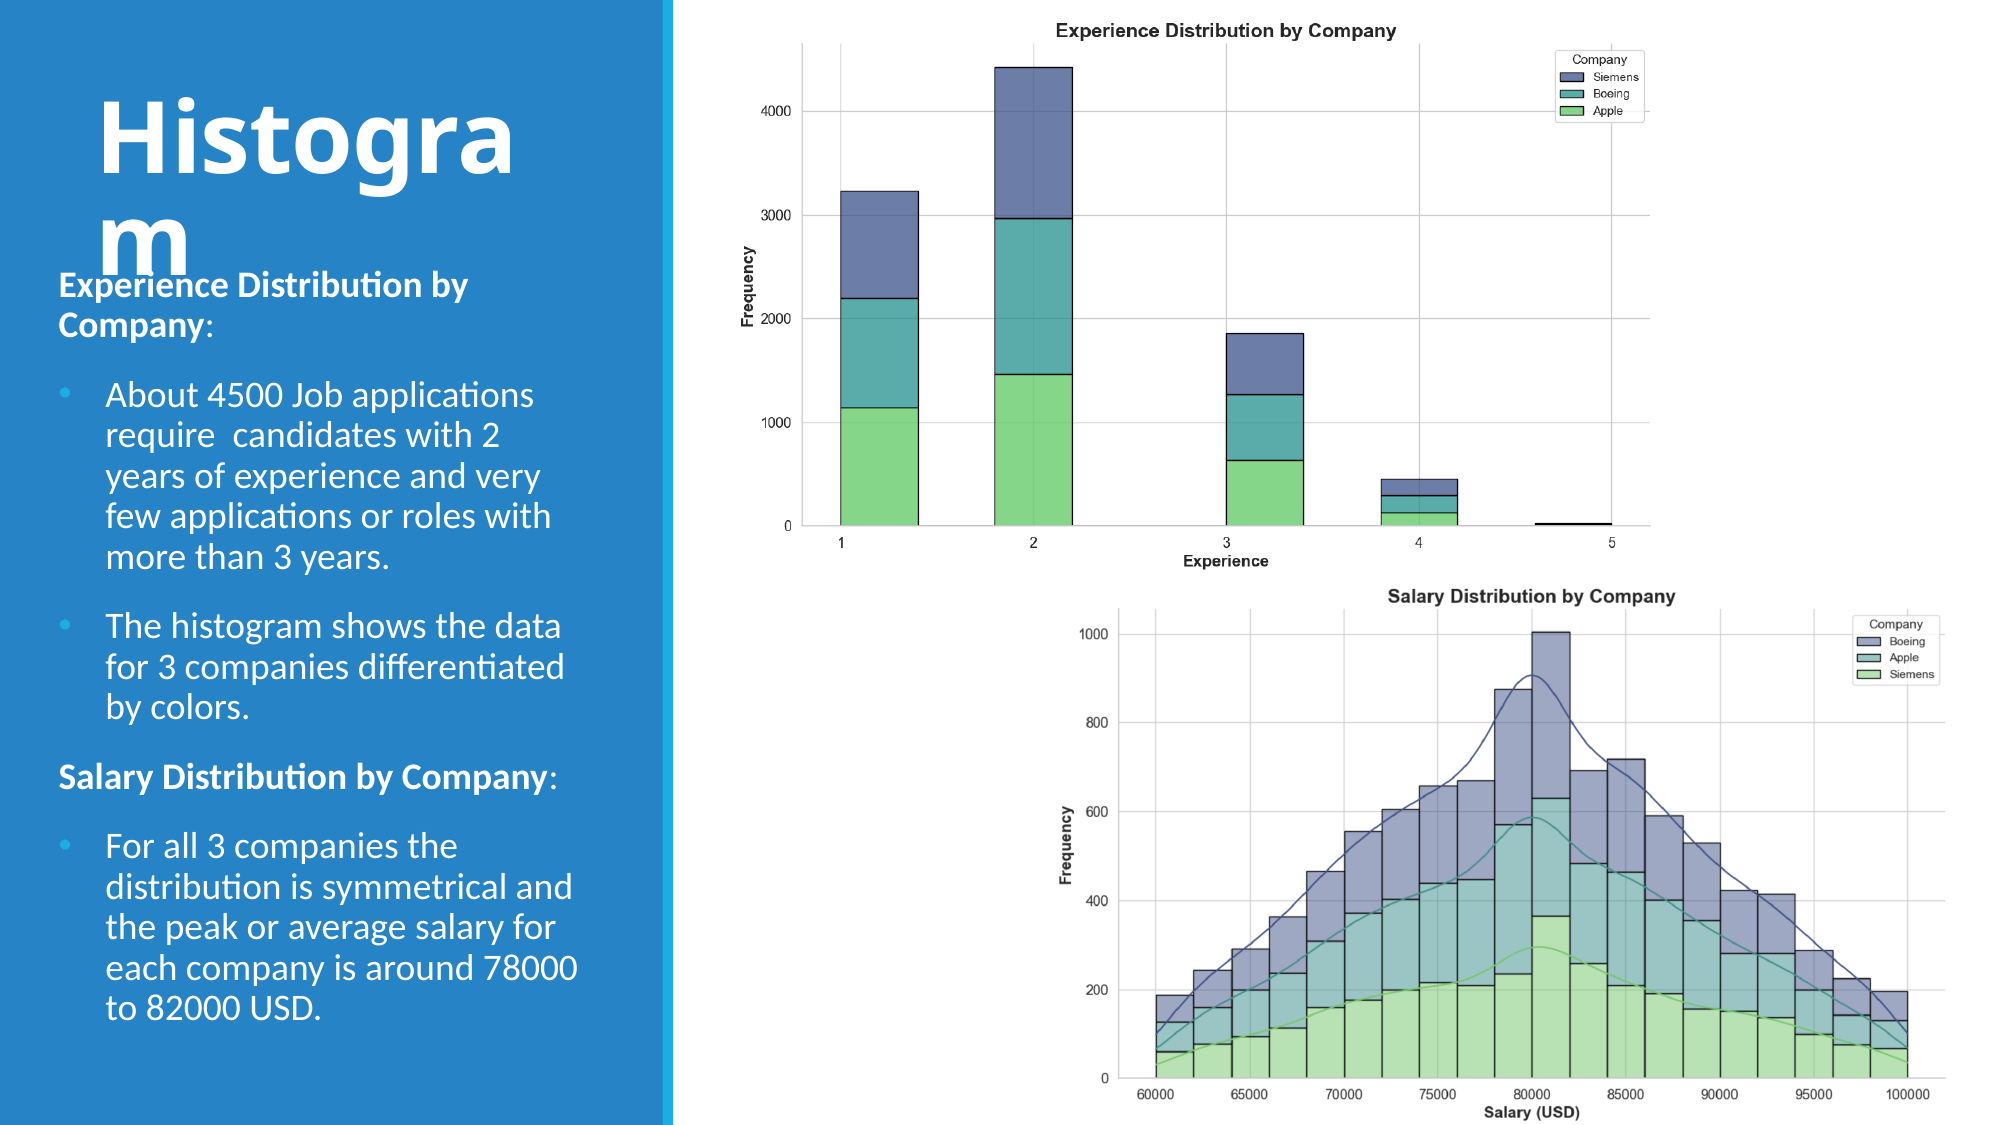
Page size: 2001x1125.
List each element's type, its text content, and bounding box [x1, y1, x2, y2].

list Experience Distribution by Company: About 4500 Job applications require candidates with 2 years of experience and very few applications or roles with more than 3 years. The histogram shows the data for 3 companies differentiated by colors. Salary Distribution by Company: For all 3 companies the distribution is symmetrical and the peak or average salary for each company is around 78000 to 82000 USD. [58, 257, 587, 1041]
picture [732, 14, 1950, 1125]
title Histogram [80, 84, 587, 257]
